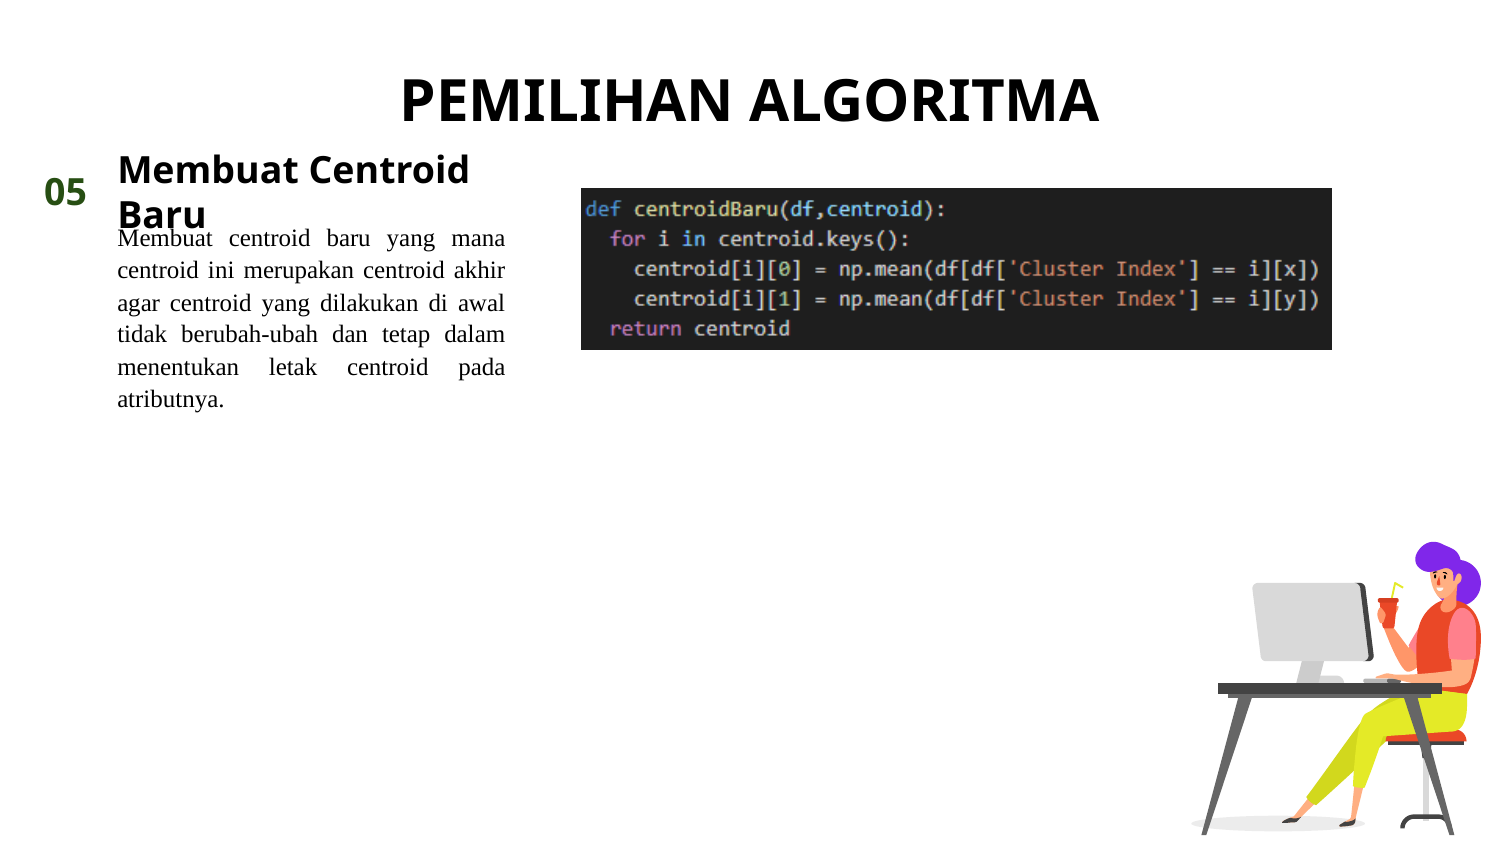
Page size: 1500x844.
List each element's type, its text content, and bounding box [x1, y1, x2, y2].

picture [580, 188, 1332, 350]
title PEMILIHAN ALGORITMA [75, 67, 1425, 129]
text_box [26, 163, 582, 430]
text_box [1191, 541, 1482, 836]
